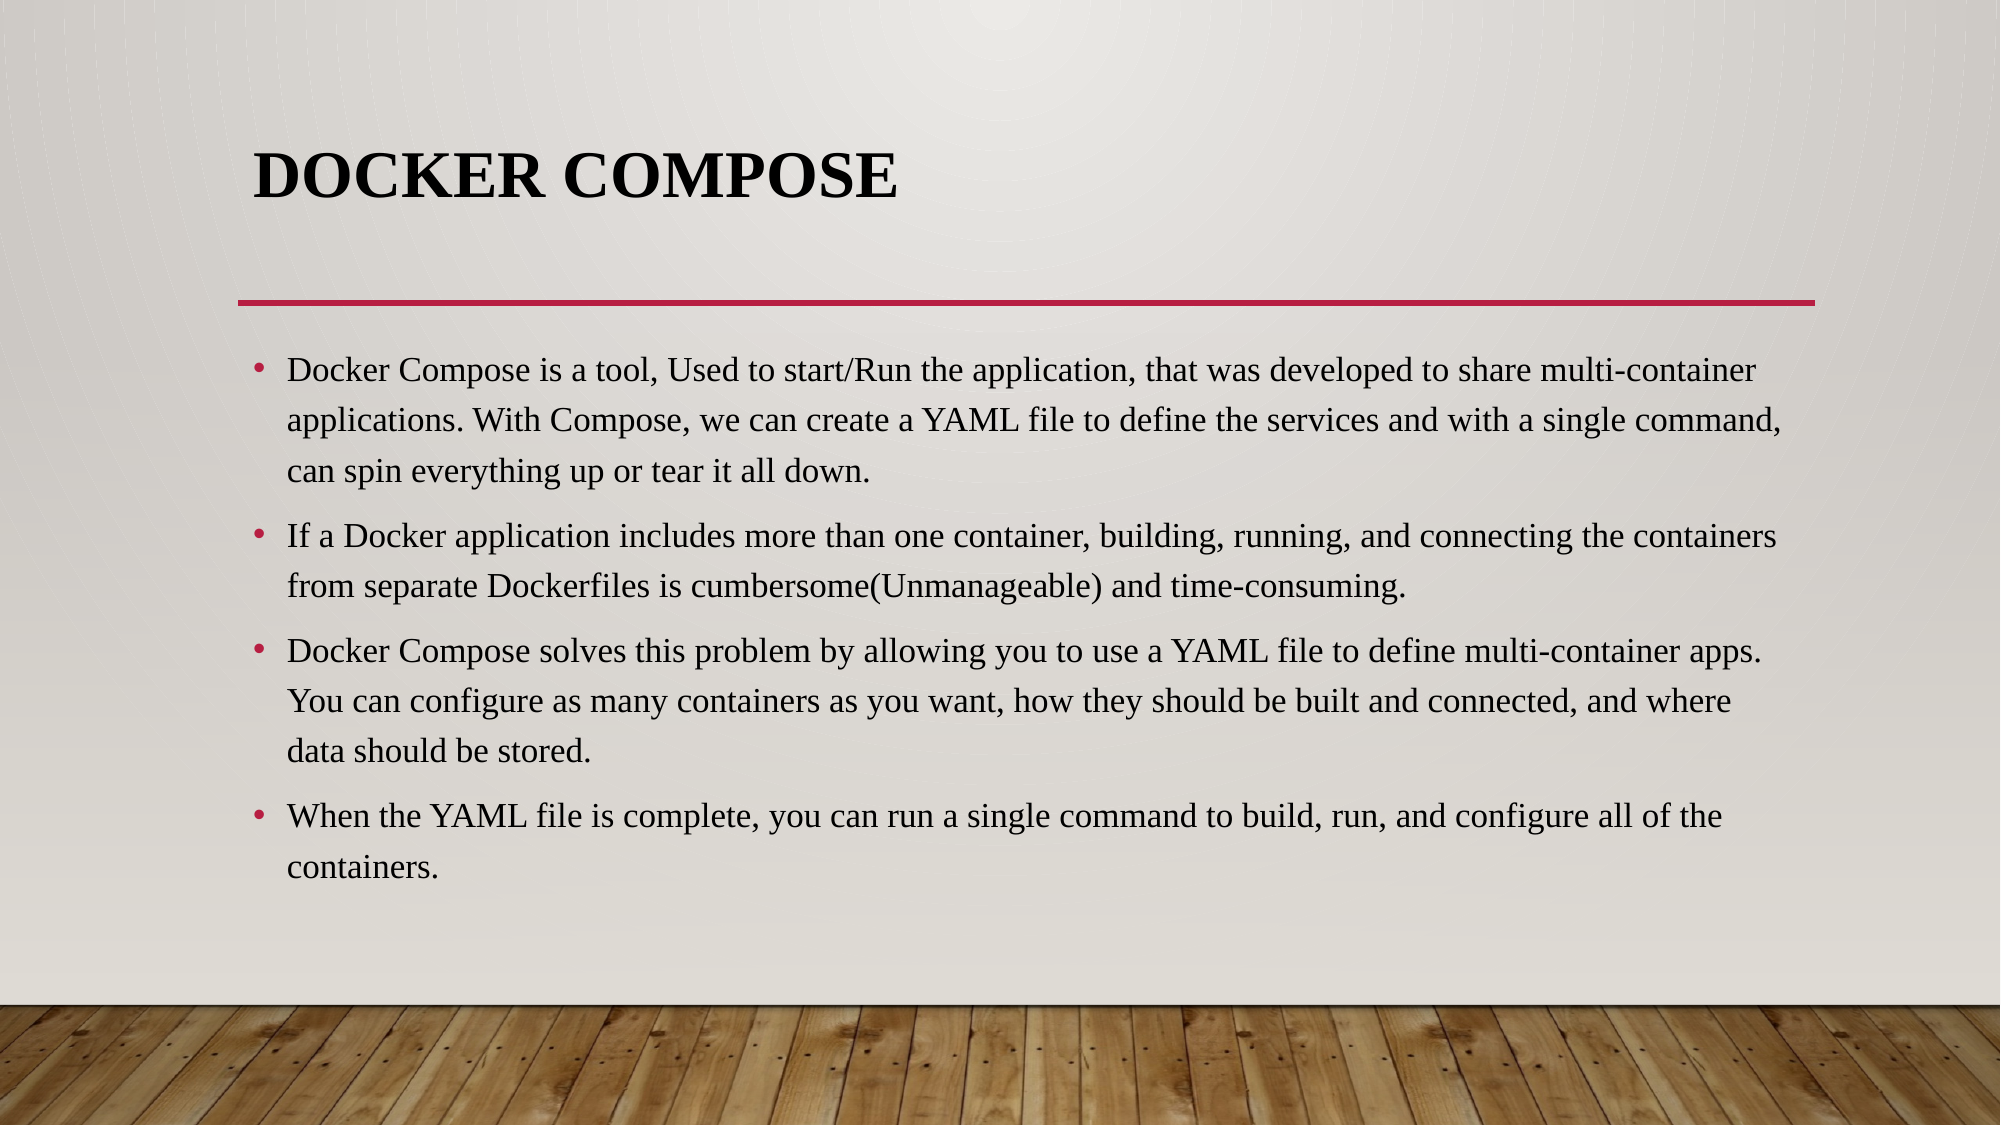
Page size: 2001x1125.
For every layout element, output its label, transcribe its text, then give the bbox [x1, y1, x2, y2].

picture [0, 1005, 2000, 1125]
title Docker Compose [238, 131, 1814, 305]
list Docker Compose is a tool, Used to start/Run the application, that was developed to share multi-container applications. With Compose, we can create a YAML file to define the services and with a single command, can spin everything up or tear it all down. If a Docker application includes more than one container, building, running, and connecting the containers from separate Dockerfiles is cumbersome(Unmanageable) and time-consuming. Docker Compose solves this problem by allowing you to use a YAML file to define multi-container apps. You can configure as many containers as you want, how they should be built and connected, and where data should be stored. When the YAML file is complete, you can run a single command to build, run, and configure all of the containers. [238, 330, 1814, 897]
